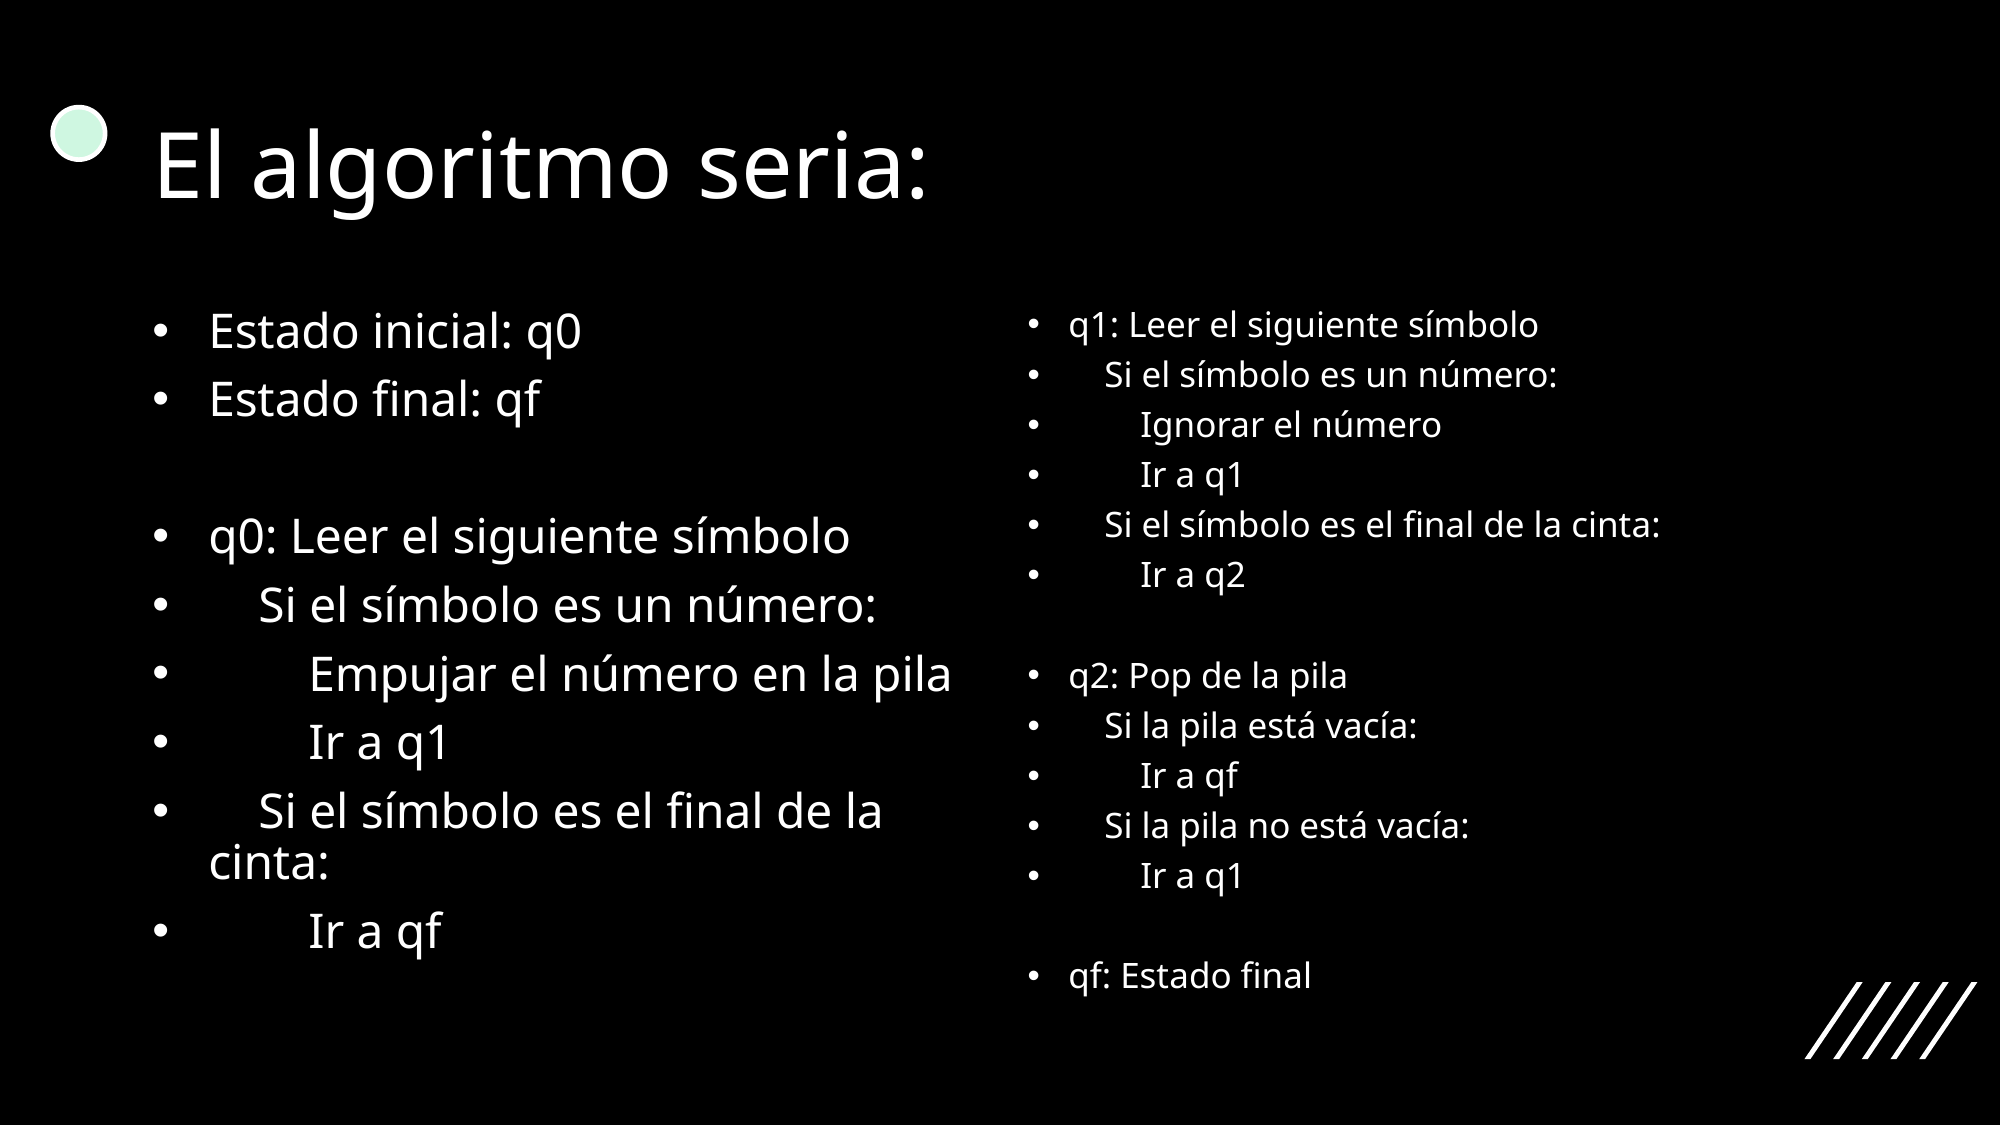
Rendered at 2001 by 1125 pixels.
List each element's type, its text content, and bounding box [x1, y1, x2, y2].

list q1: Leer el siguiente símbolo Si el símbolo es un número: Ignorar el número Ir a q1 Si el símbolo es el final de la cinta: Ir a q2 q2: Pop de la pila Si la pila está vacía: Ir a qf Si la pila no está vacía: Ir a q1 qf: Estado final [1012, 299, 1863, 1014]
title El algoritmo seria: [137, 59, 1863, 278]
list Estado inicial: q0 Estado final: qf q0: Leer el siguiente símbolo Si el símbolo es un número: Empujar el número en la pila Ir a q1 Si el símbolo es el final de la cinta: Ir a qf [137, 299, 988, 1014]
